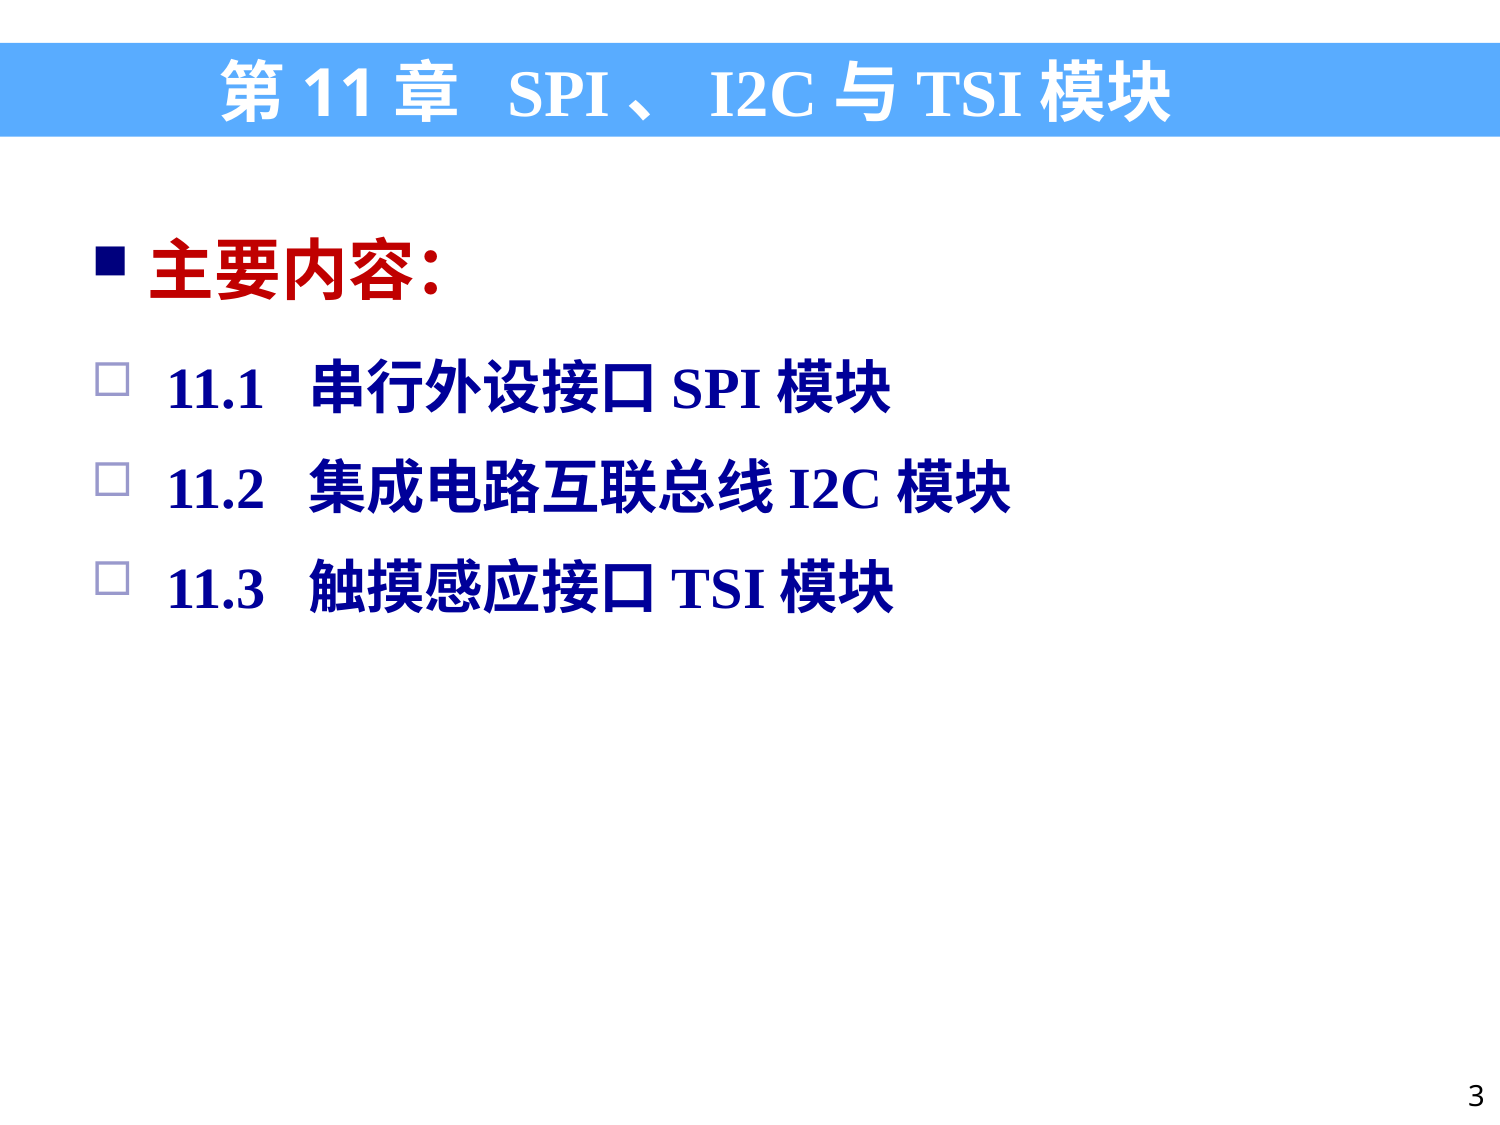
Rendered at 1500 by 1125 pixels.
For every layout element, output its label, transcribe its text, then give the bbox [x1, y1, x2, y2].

list 主要内容： 11.1 串行外设接口SPI模块 11.2 集成电路互联总线I2C模块 11.3 触摸感应接口TSI模块 [76, 219, 1365, 622]
text_box 第11章 SPI、I2C与TSI模块 [204, 42, 1188, 138]
slide_number 3 [1149, 1049, 1500, 1125]
